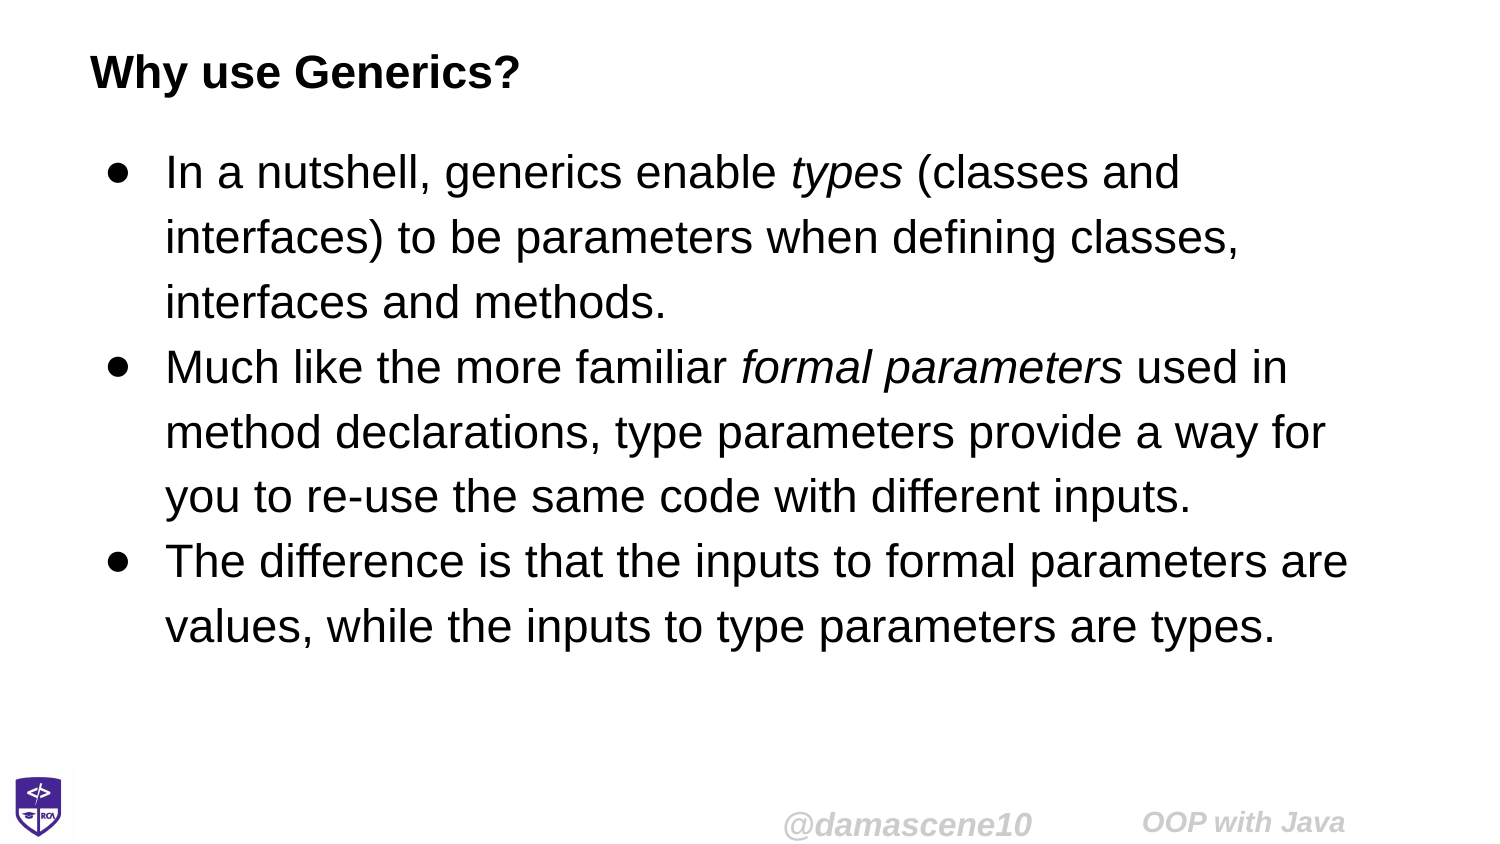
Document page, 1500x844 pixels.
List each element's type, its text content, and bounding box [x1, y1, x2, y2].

title Why use Generics? [75, 33, 1425, 106]
picture [0, 767, 76, 844]
list In a nutshell, generics enable types (classes and interfaces) to be parameters when defining classes, interfaces and methods. Much like the more familiar formal parameters used in method declarations, type parameters provide a way for you to re-use the same code with different inputs. The difference is that the inputs to formal parameters are values, while the inputs to type parameters are types. [75, 125, 1425, 740]
